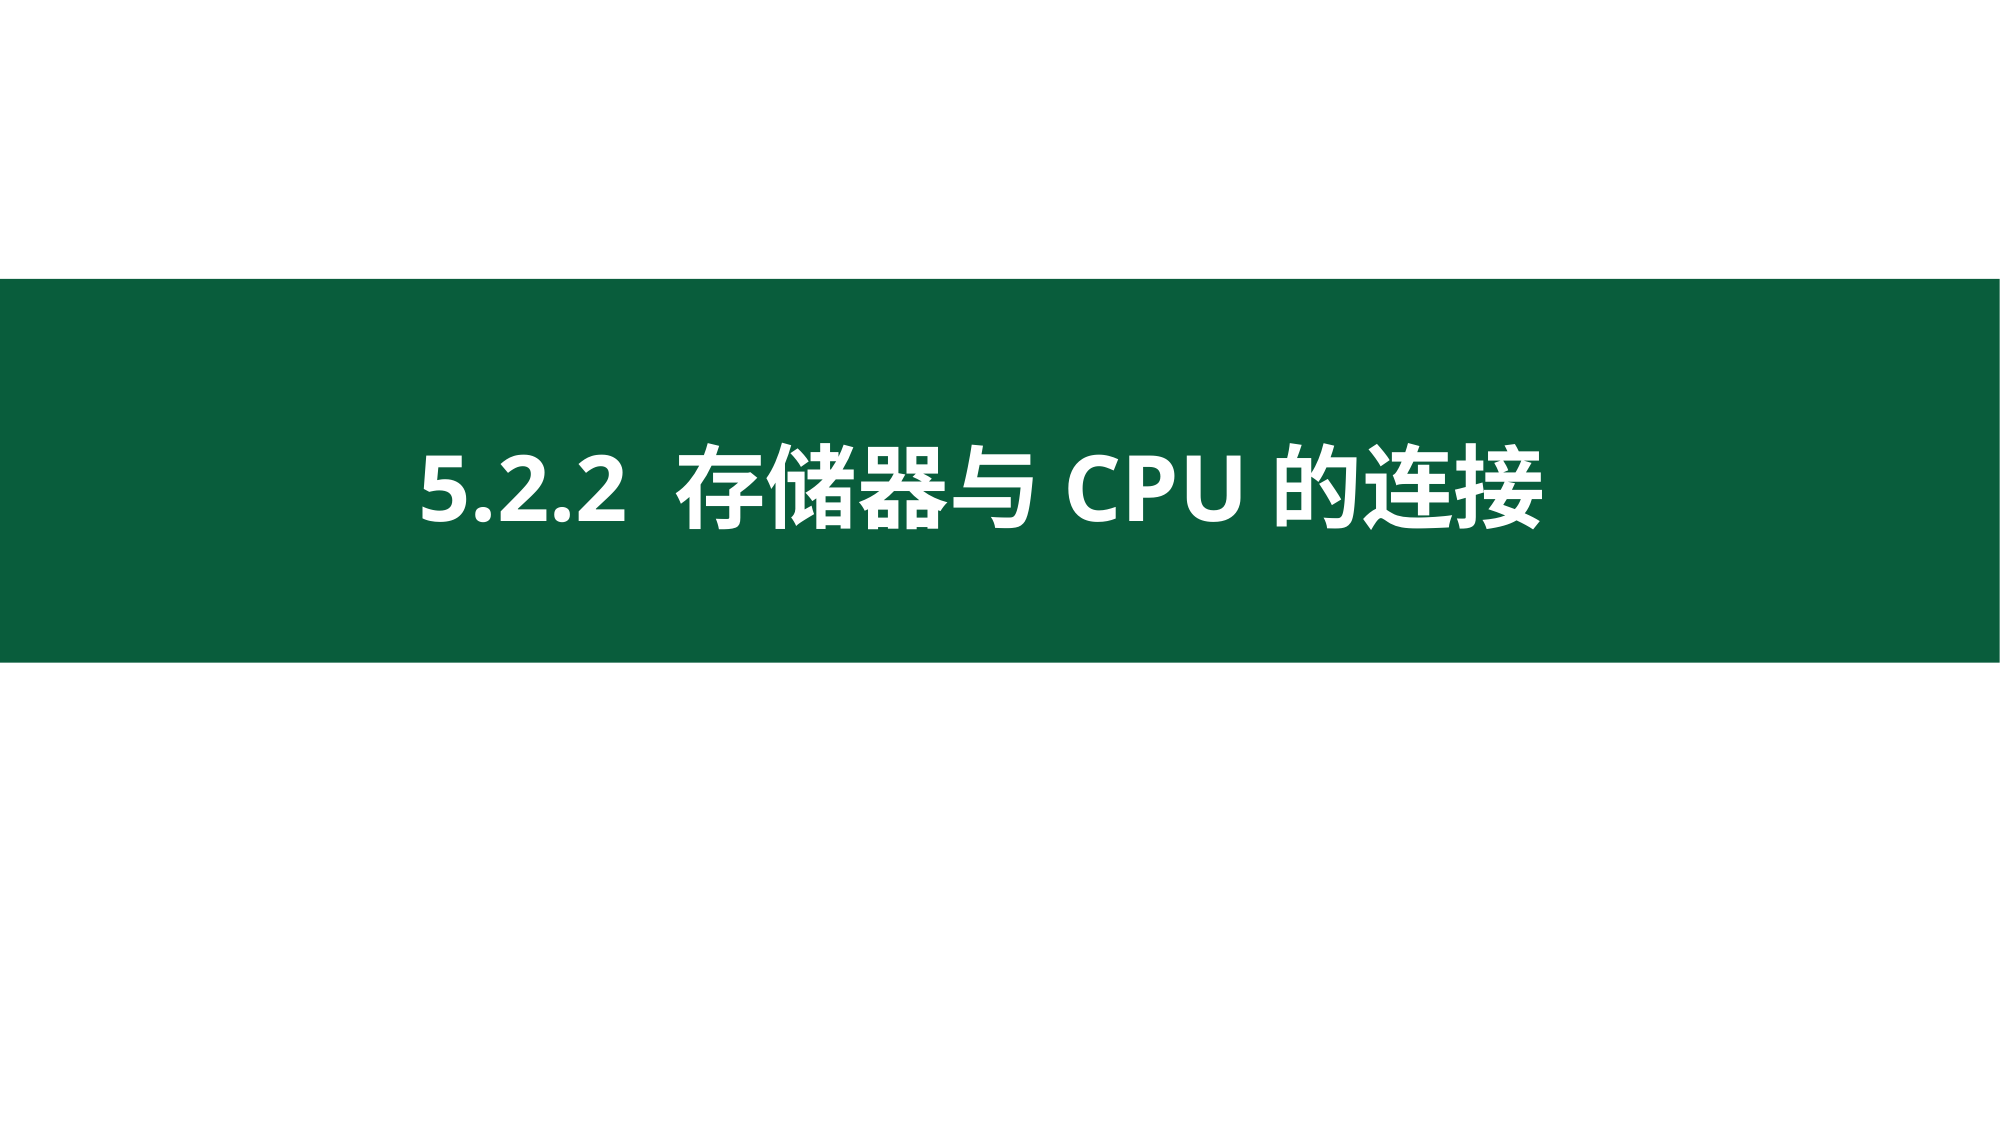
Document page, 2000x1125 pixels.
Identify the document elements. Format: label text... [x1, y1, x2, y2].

text_box [0, 277, 2000, 665]
text_box 5.2.2 存储器与CPU的连接 [232, 356, 1732, 548]
